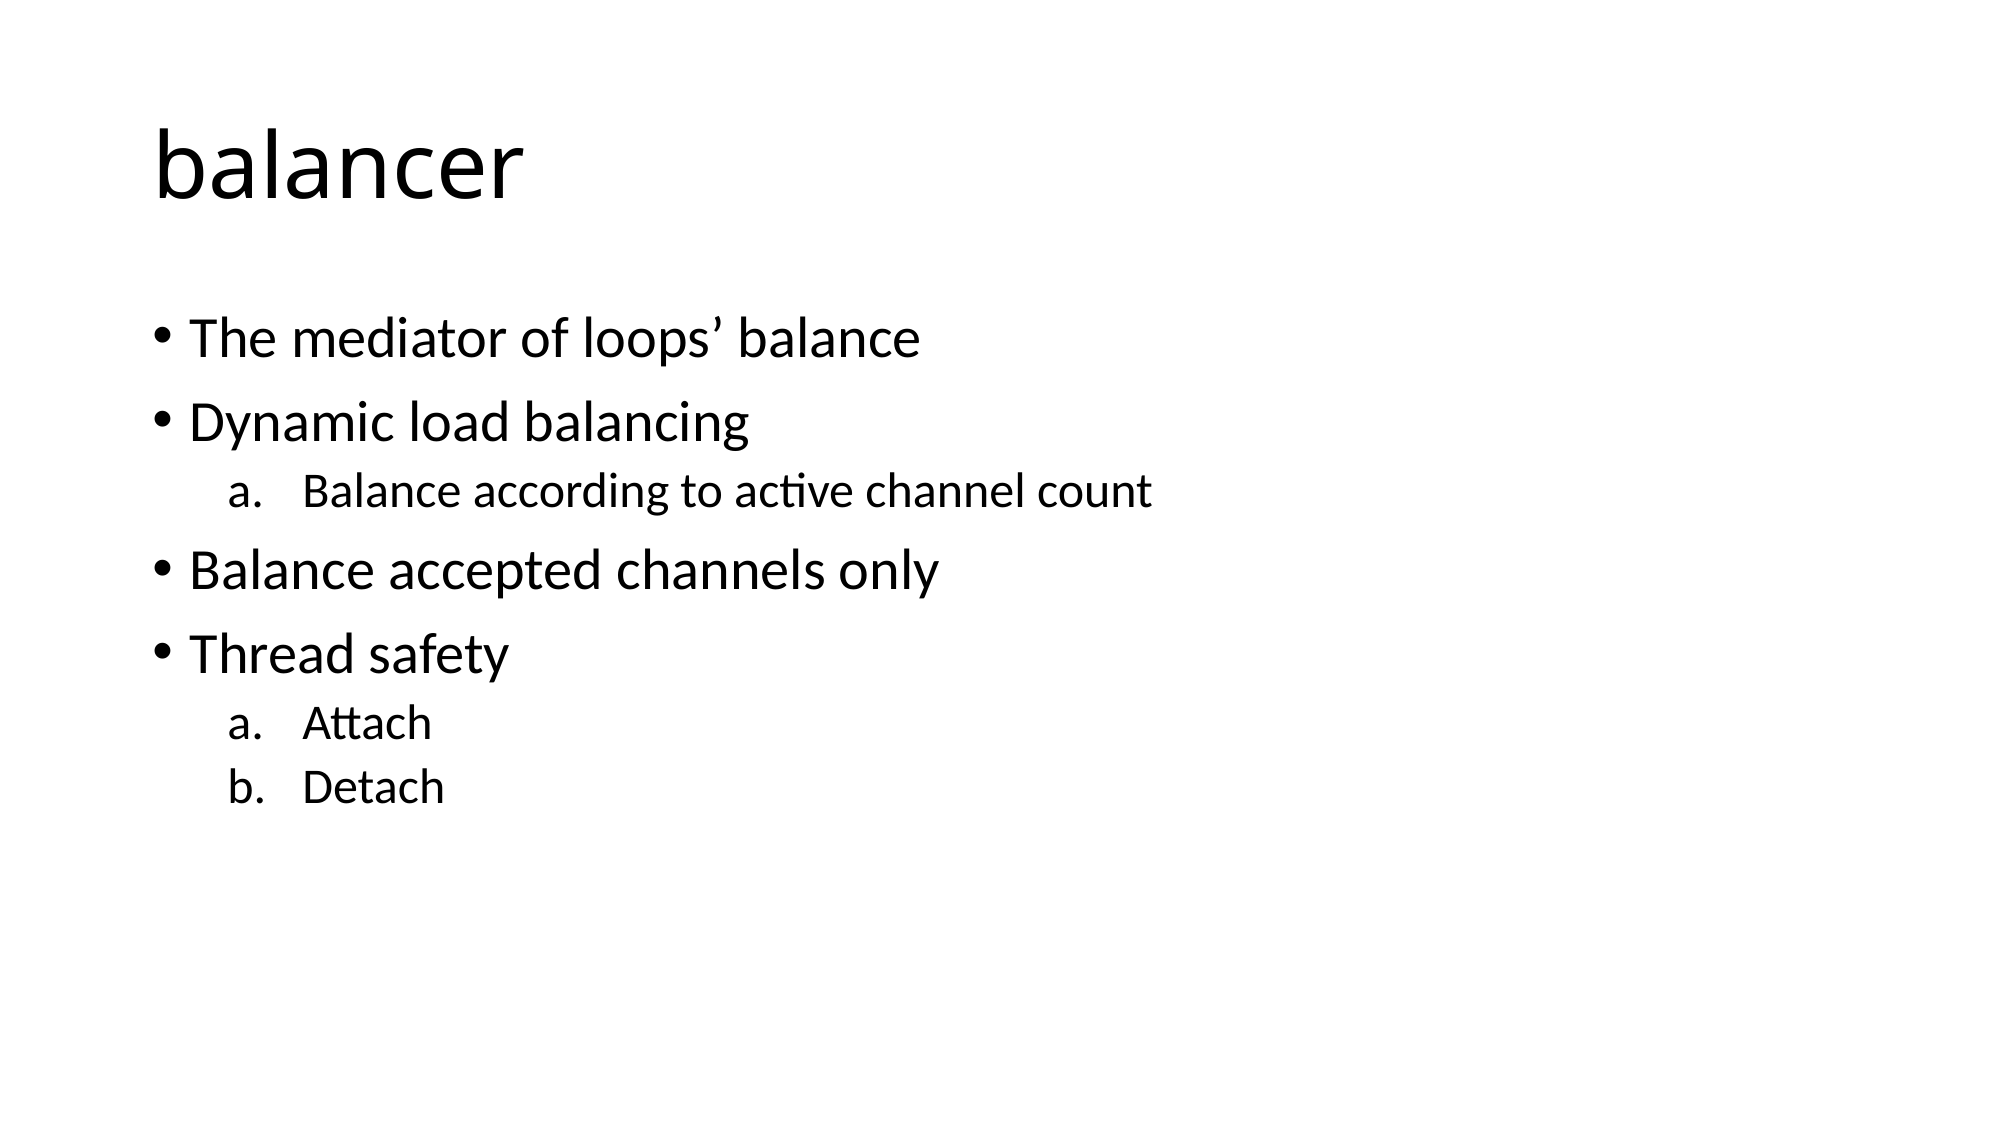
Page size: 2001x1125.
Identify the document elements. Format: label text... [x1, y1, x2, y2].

list The mediator of loops’ balance Dynamic load balancing Balance according to active channel count Balance accepted channels only Thread safety Attach Detach [137, 299, 1863, 1014]
title balancer [137, 59, 1863, 278]
